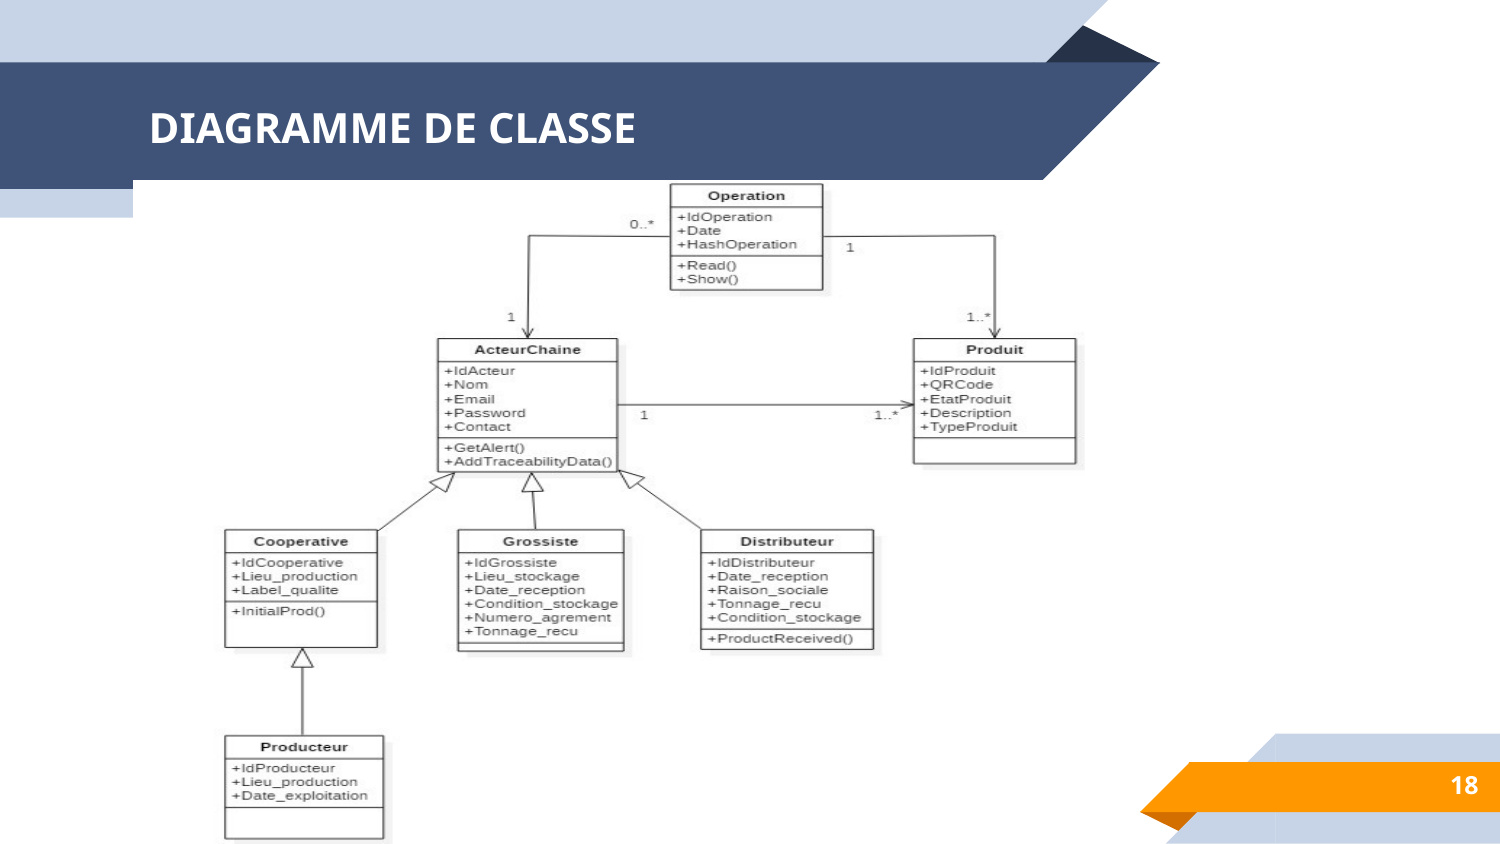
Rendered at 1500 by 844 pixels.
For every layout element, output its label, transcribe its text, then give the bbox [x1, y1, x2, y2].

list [133, 180, 1140, 844]
title DIAGRAMME DE CLASSE [133, 64, 1035, 179]
slide_number 18 [1249, 760, 1494, 813]
